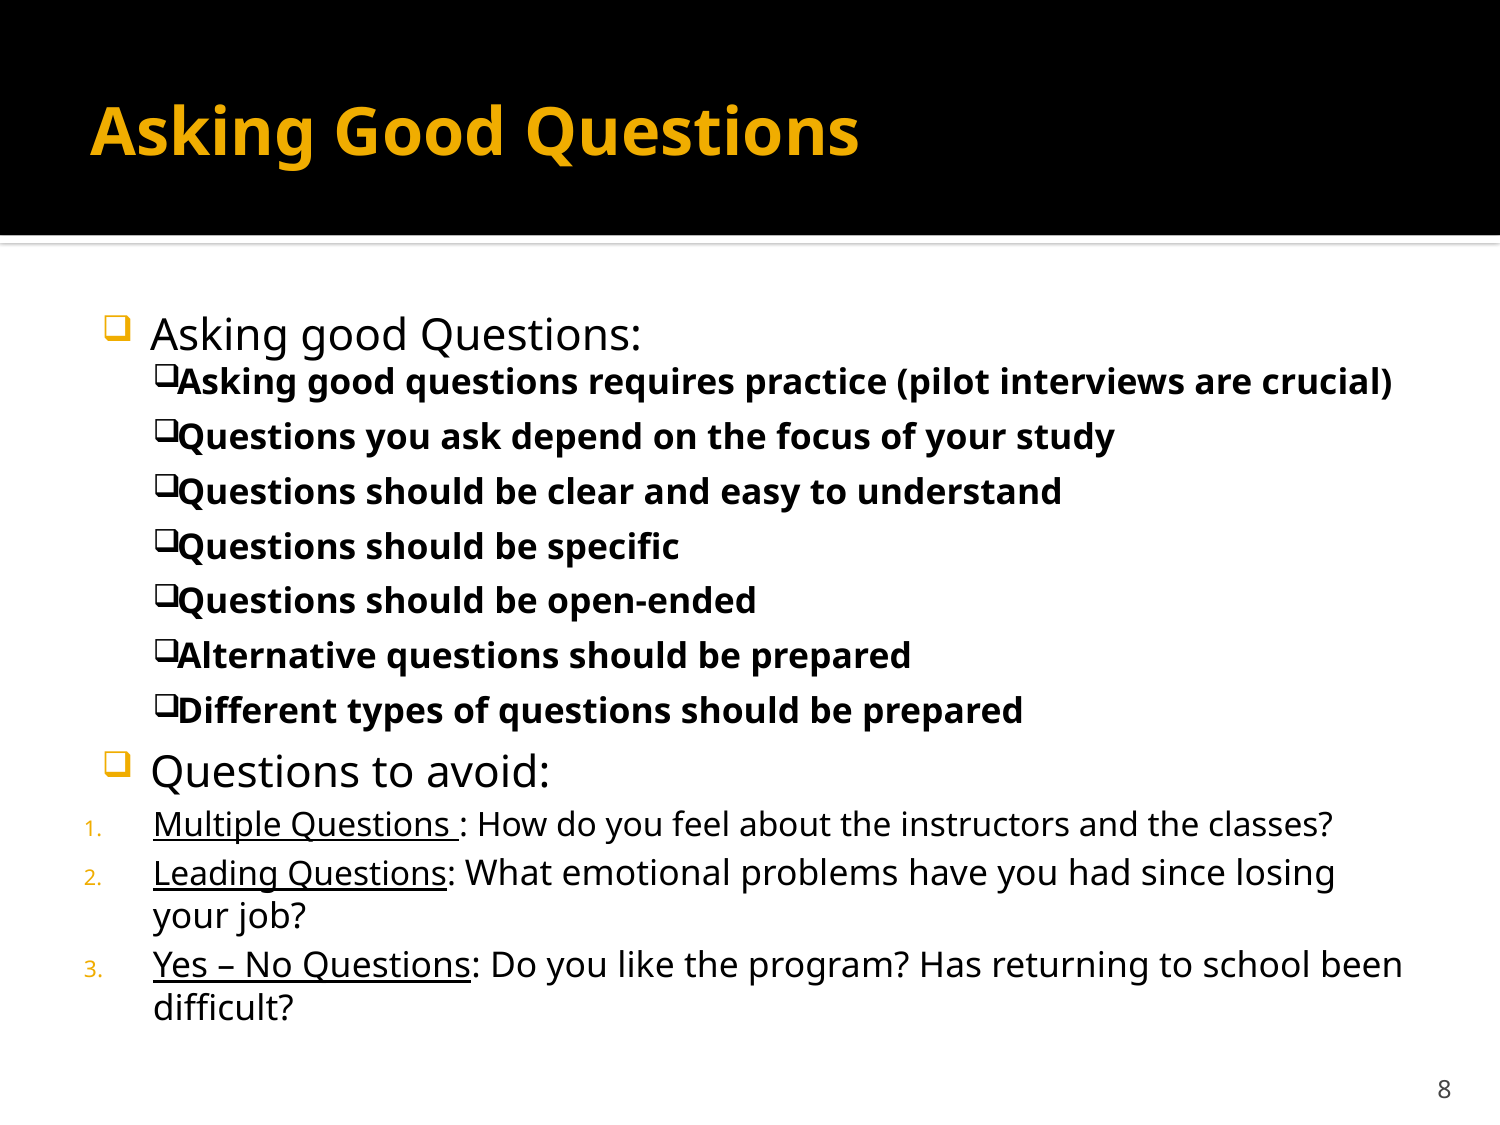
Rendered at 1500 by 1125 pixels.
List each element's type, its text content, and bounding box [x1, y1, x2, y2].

title Asking Good Questions [75, 25, 1425, 231]
list Asking good Questions: Asking good questions requires practice (pilot interviews are crucial) Questions you ask depend on the focus of your study Questions should be clear and easy to understand Questions should be specific Questions should be open-ended Alternative questions should be prepared Different types of questions should be prepared Questions to avoid: Multiple Questions : How do you feel about the instructors and the classes? Leading Questions: What emotional problems have you had since losing your job? Yes – No Questions: Do you like the program? Has returning to school been difficult? [75, 291, 1425, 1079]
slide_number 8 [1345, 1062, 1467, 1108]
